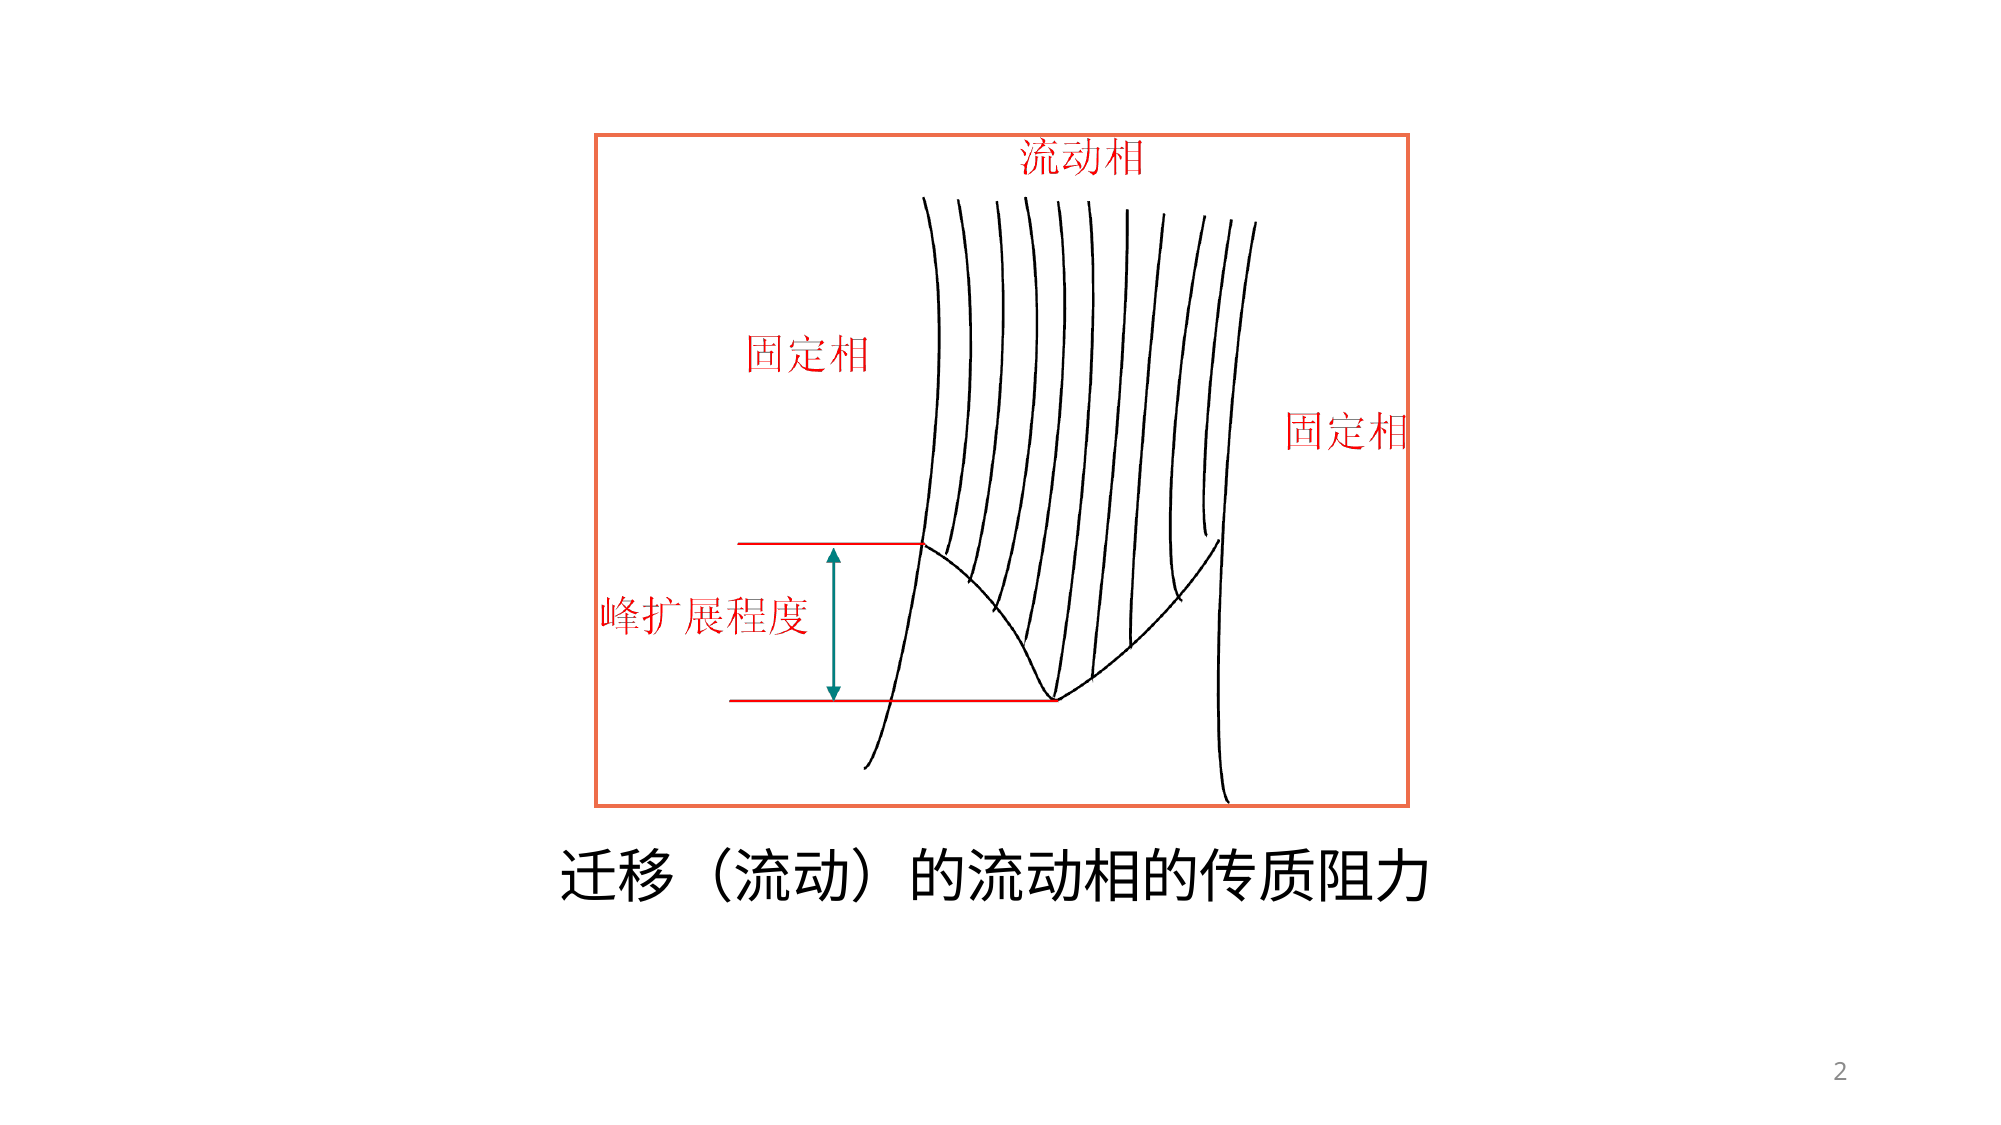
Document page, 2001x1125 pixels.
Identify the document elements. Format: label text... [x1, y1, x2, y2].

list 迁移（流动）的流动相的传质阻力 [491, 839, 1507, 962]
slide_number 2 [1412, 1042, 1863, 1103]
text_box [598, 137, 1406, 804]
